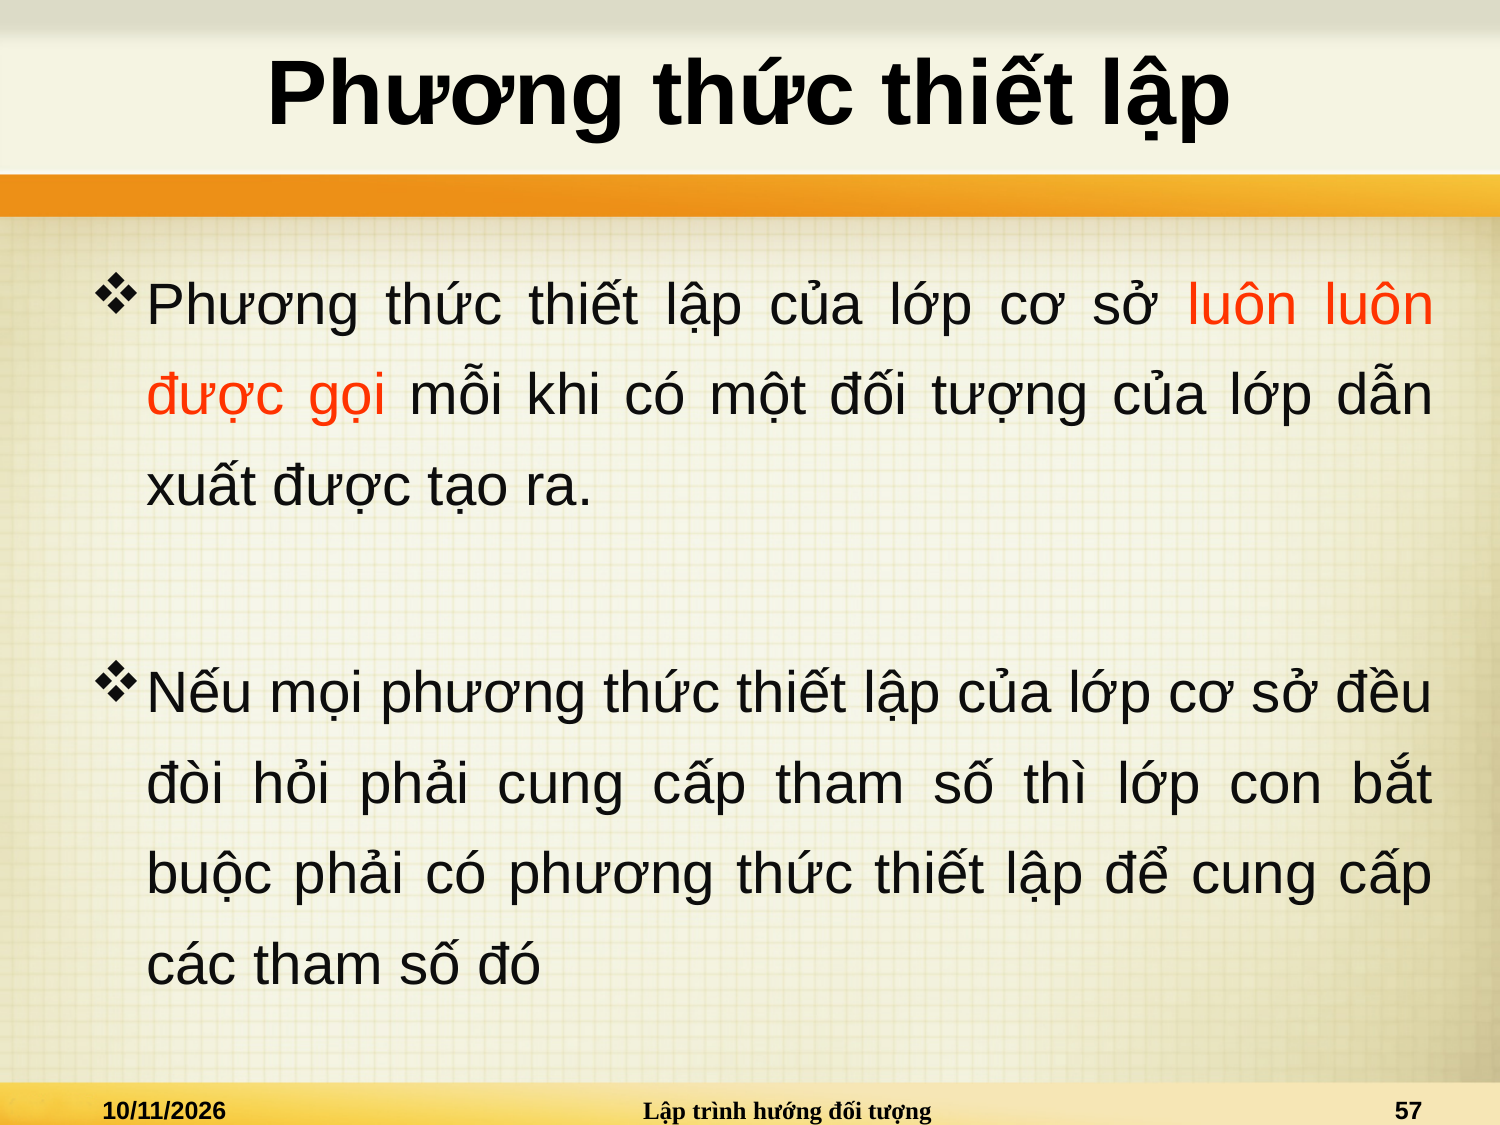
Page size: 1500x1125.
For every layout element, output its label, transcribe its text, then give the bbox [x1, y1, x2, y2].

title Phương thức thiết lập [0, 0, 1500, 175]
footer Lập trình hướng đối tượng [549, 1087, 1025, 1125]
slide_number 57 [1087, 1087, 1438, 1125]
picture [0, 175, 1500, 1125]
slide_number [87, 1087, 438, 1125]
list Phương thức thiết lập của lớp cơ sở luôn luôn được gọi mỗi khi có một đối tượng của lớp dẫn xuất được tạo ra. Nếu mọi phương thức thiết lập của lớp cơ sở đều đòi hỏi phải cung cấp tham số thì lớp con bắt buộc phải có phương thức thiết lập để cung cấp các tham số đó [75, 237, 1450, 1046]
